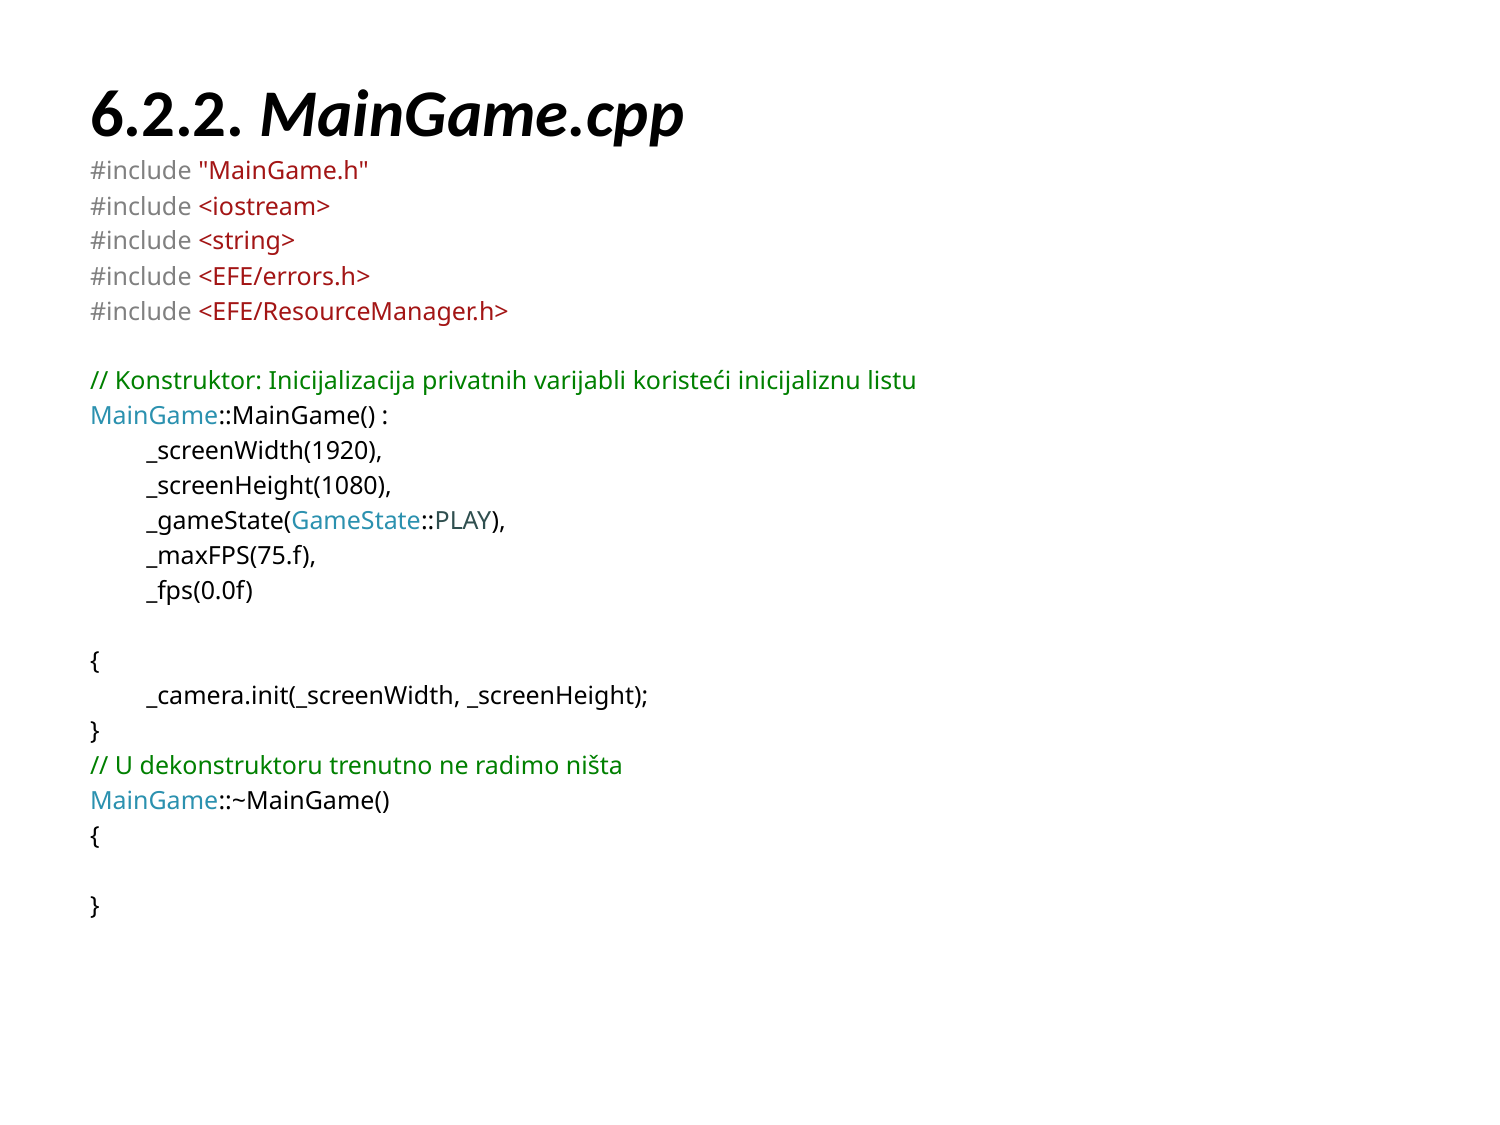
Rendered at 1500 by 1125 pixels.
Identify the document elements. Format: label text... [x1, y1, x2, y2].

list 6.2.2. MainGame.cpp #include "MainGame.h" #include <iostream> #include <string> #include <EFE/errors.h> #include <EFE/ResourceManager.h> // Konstruktor: Inicijalizacija privatnih varijabli koristeći inicijaliznu listu MainGame::MainGame() : _screenWidth(1920), _screenHeight(1080), _gameState(GameState::PLAY), _maxFPS(75.f), _fps(0.0f) { _camera.init(_screenWidth, _screenHeight); } // U dekonstruktoru trenutno ne radimo ništa MainGame::~MainGame() { } [75, 62, 1425, 1005]
